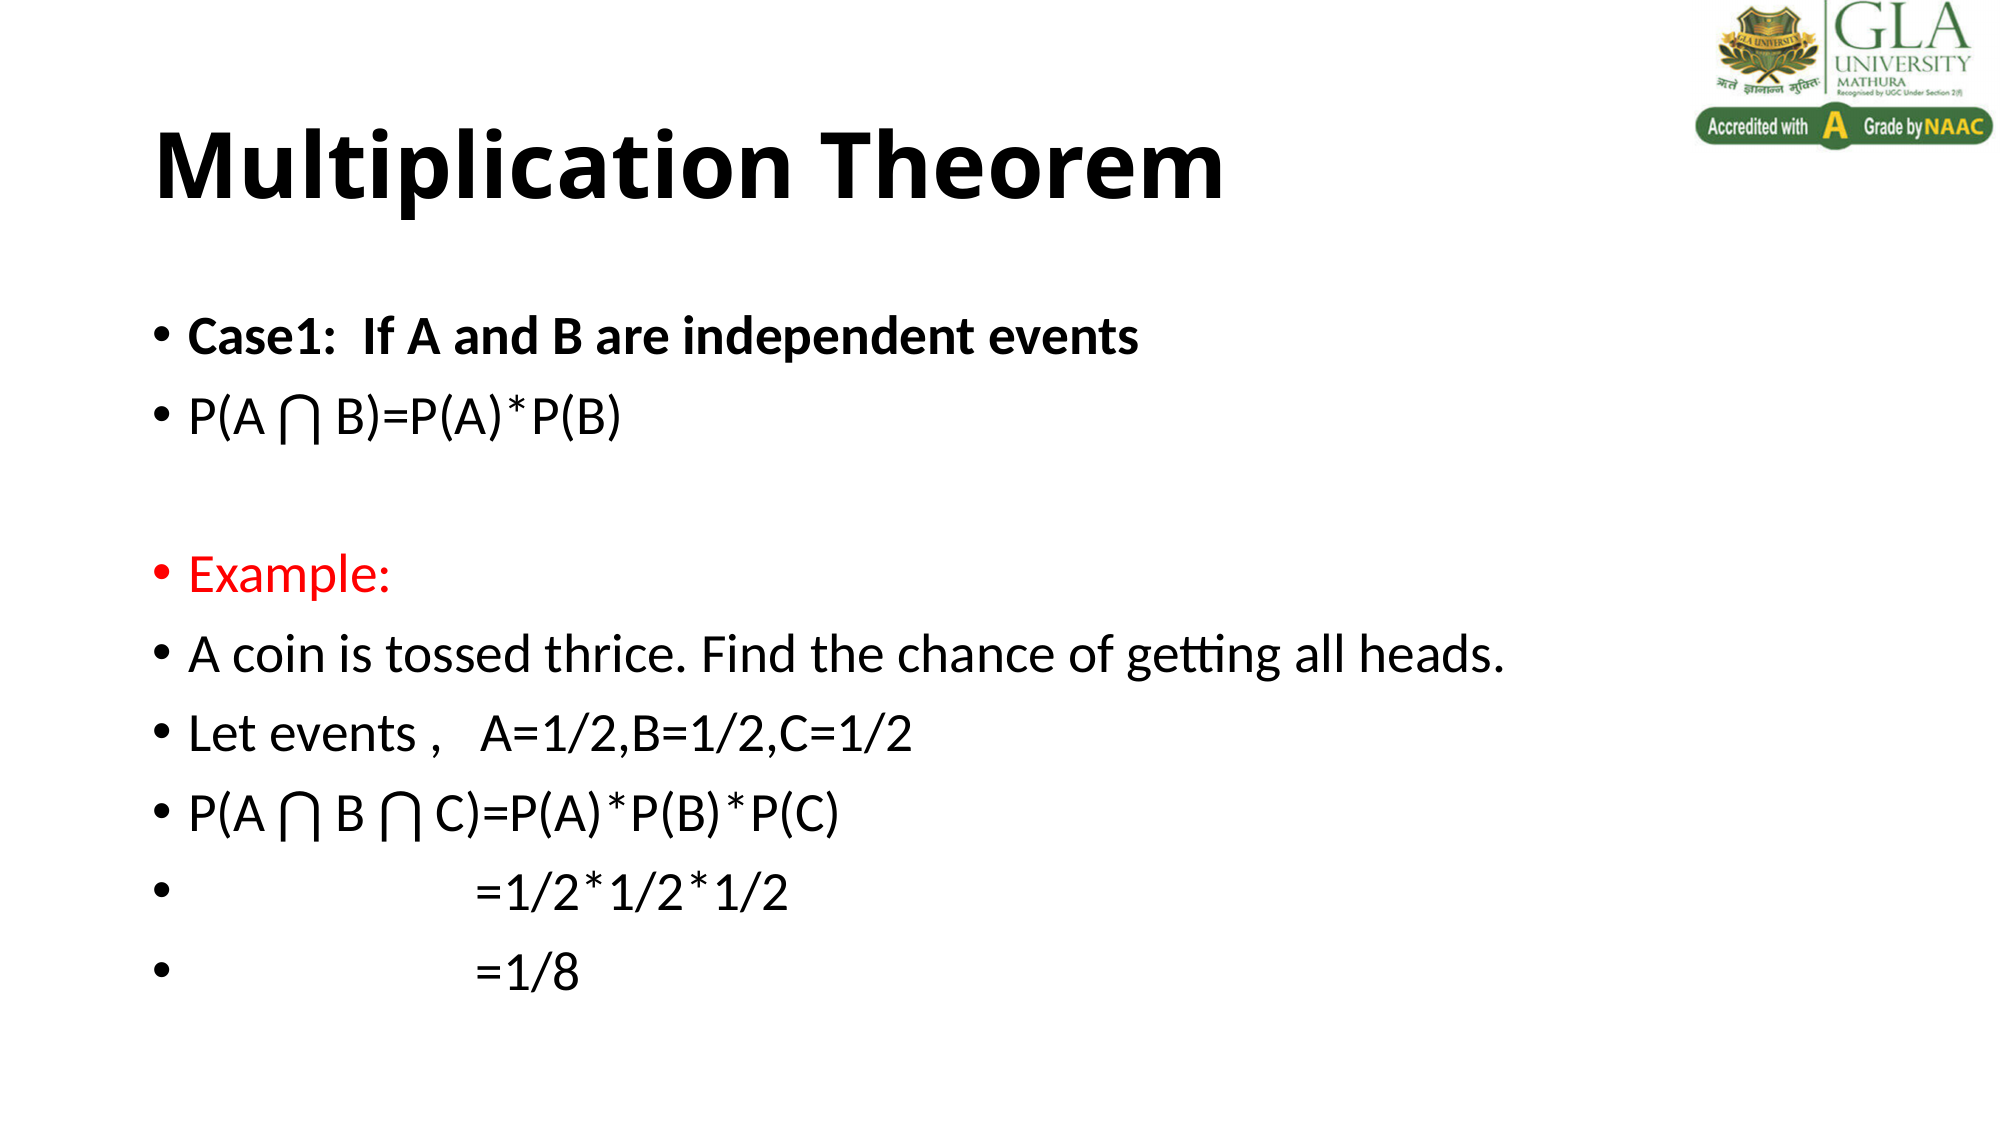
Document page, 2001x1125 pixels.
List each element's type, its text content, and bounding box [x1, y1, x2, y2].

picture [1690, 0, 2000, 153]
title Multiplication Theorem [137, 59, 1863, 278]
list Case1: If A and B are independent events P(A ⋂ B)=P(A)*P(B) Example: A coin is tossed thrice. Find the chance of getting all heads. Let events , A=1/2,B=1/2,C=1/2 P(A ⋂ B ⋂ C)=P(A)*P(B)*P(C) =1/2*1/2*1/2 =1/8 [137, 299, 1863, 1014]
